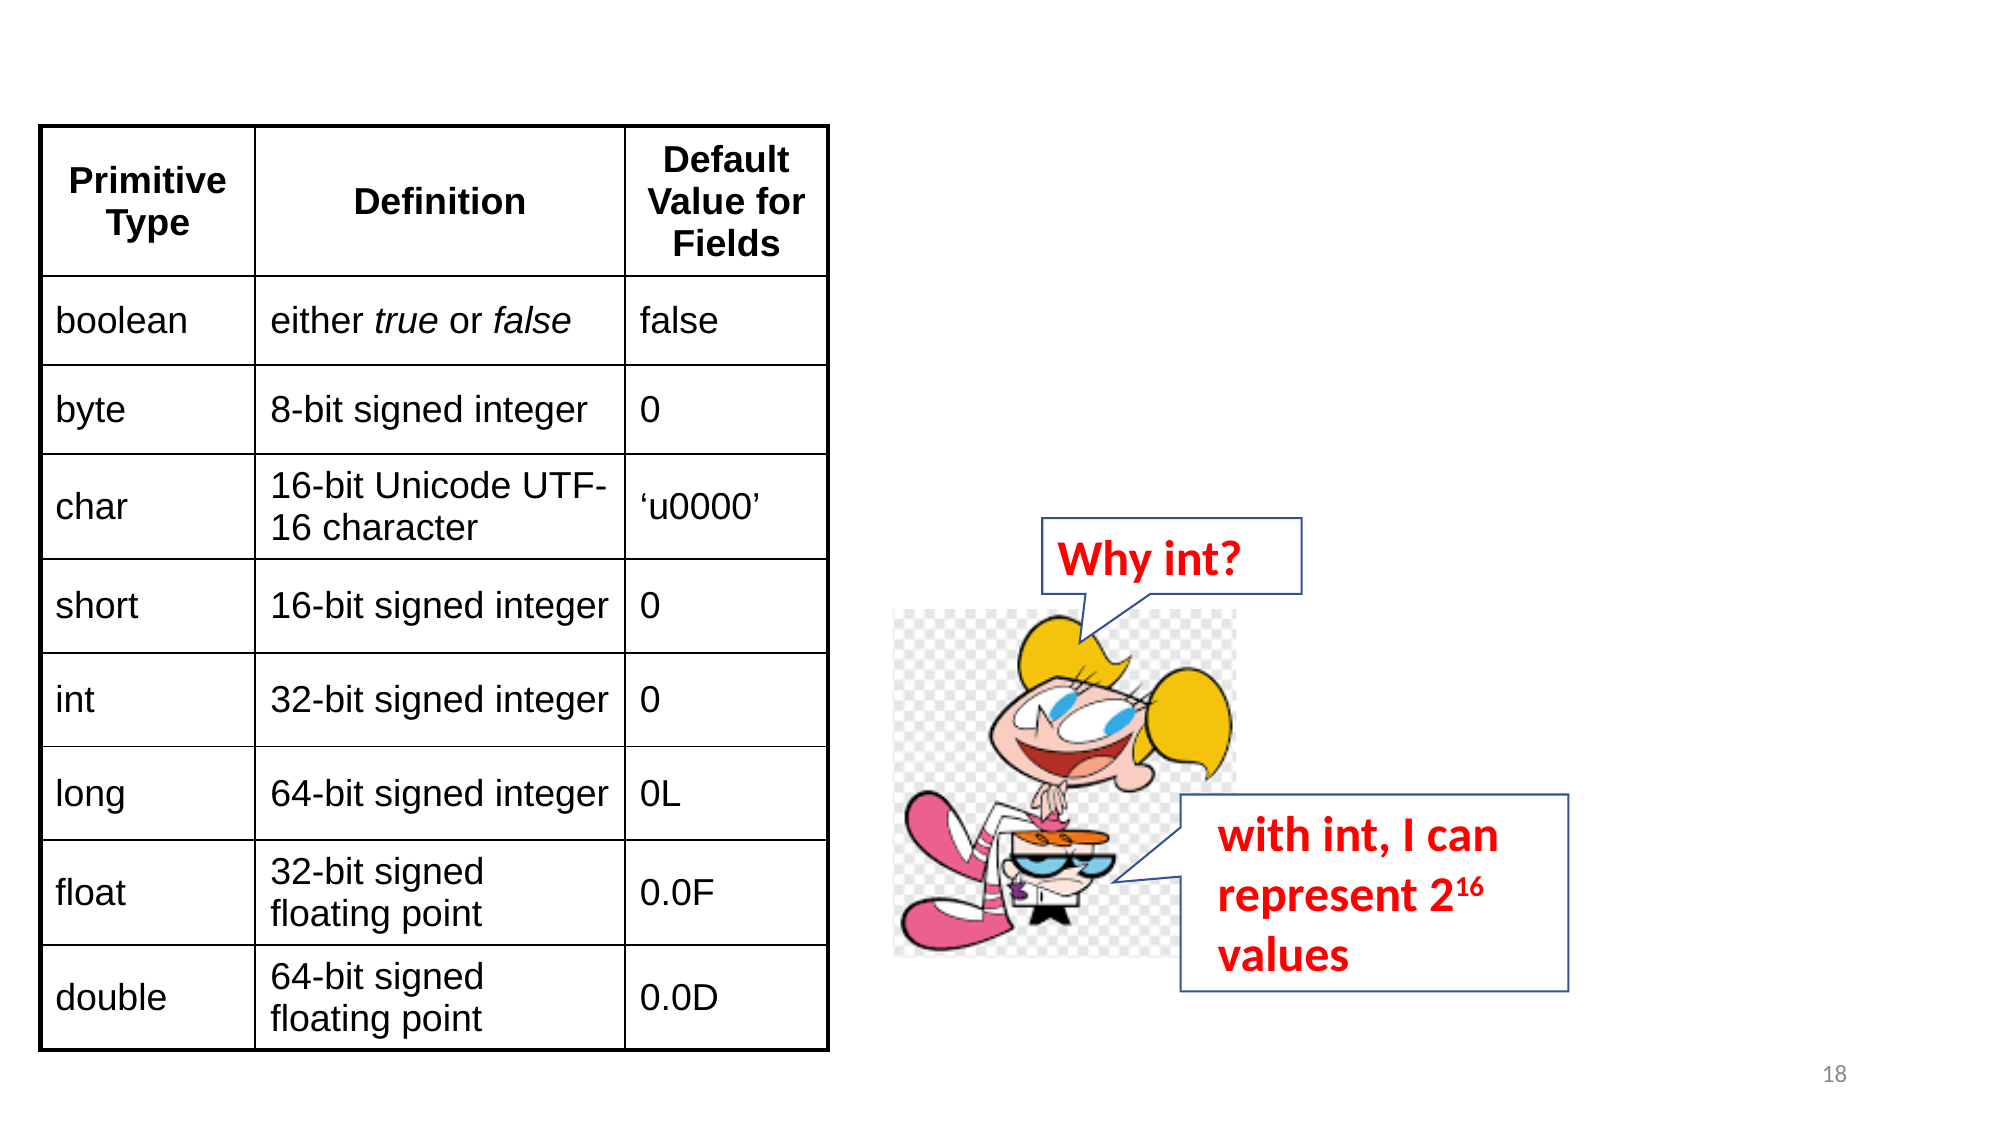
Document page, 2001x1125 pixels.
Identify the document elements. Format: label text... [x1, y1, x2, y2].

table_cell double [43, 946, 254, 1048]
table_cell 0.0F [626, 841, 826, 944]
table_cell 0 [626, 366, 826, 453]
table_cell either true or false [256, 277, 624, 364]
table_cell 0 [626, 654, 826, 746]
table_cell boolean [43, 277, 254, 364]
table_cell float [43, 841, 254, 944]
table_header Default Value for Fields [626, 128, 826, 275]
table_cell byte [43, 366, 254, 453]
table_header Primitive Type [43, 128, 254, 275]
table_cell false [626, 277, 826, 364]
table_cell 16-bit Unicode UTF-16 character [256, 455, 624, 558]
table_cell 32-bit signed integer [256, 654, 624, 746]
text_box with int, I can represent 216 values [1203, 794, 1591, 990]
table_cell int [43, 654, 254, 746]
table_cell 64-bit signed integer [256, 747, 624, 839]
table_cell 0 [626, 560, 826, 652]
text_box Why int? [1042, 518, 1431, 593]
picture [892, 609, 1237, 958]
table_cell 64-bit signed floating point [256, 946, 624, 1048]
table_cell long [43, 747, 254, 839]
text_box [1041, 517, 1303, 609]
text_box [1179, 958, 1570, 993]
table_cell 16-bit signed integer [256, 560, 624, 652]
table_cell char [43, 455, 254, 558]
table_cell 8-bit signed integer [256, 366, 624, 453]
table_cell 32-bit signed floating point [256, 841, 624, 944]
table_cell ‘u0000’ [626, 455, 826, 558]
table_header Definition [256, 128, 624, 275]
slide_number 18 [1412, 1042, 1863, 1103]
table_cell 0.0D [626, 946, 826, 1048]
table_cell 0L [626, 747, 826, 839]
table_cell short [43, 560, 254, 652]
